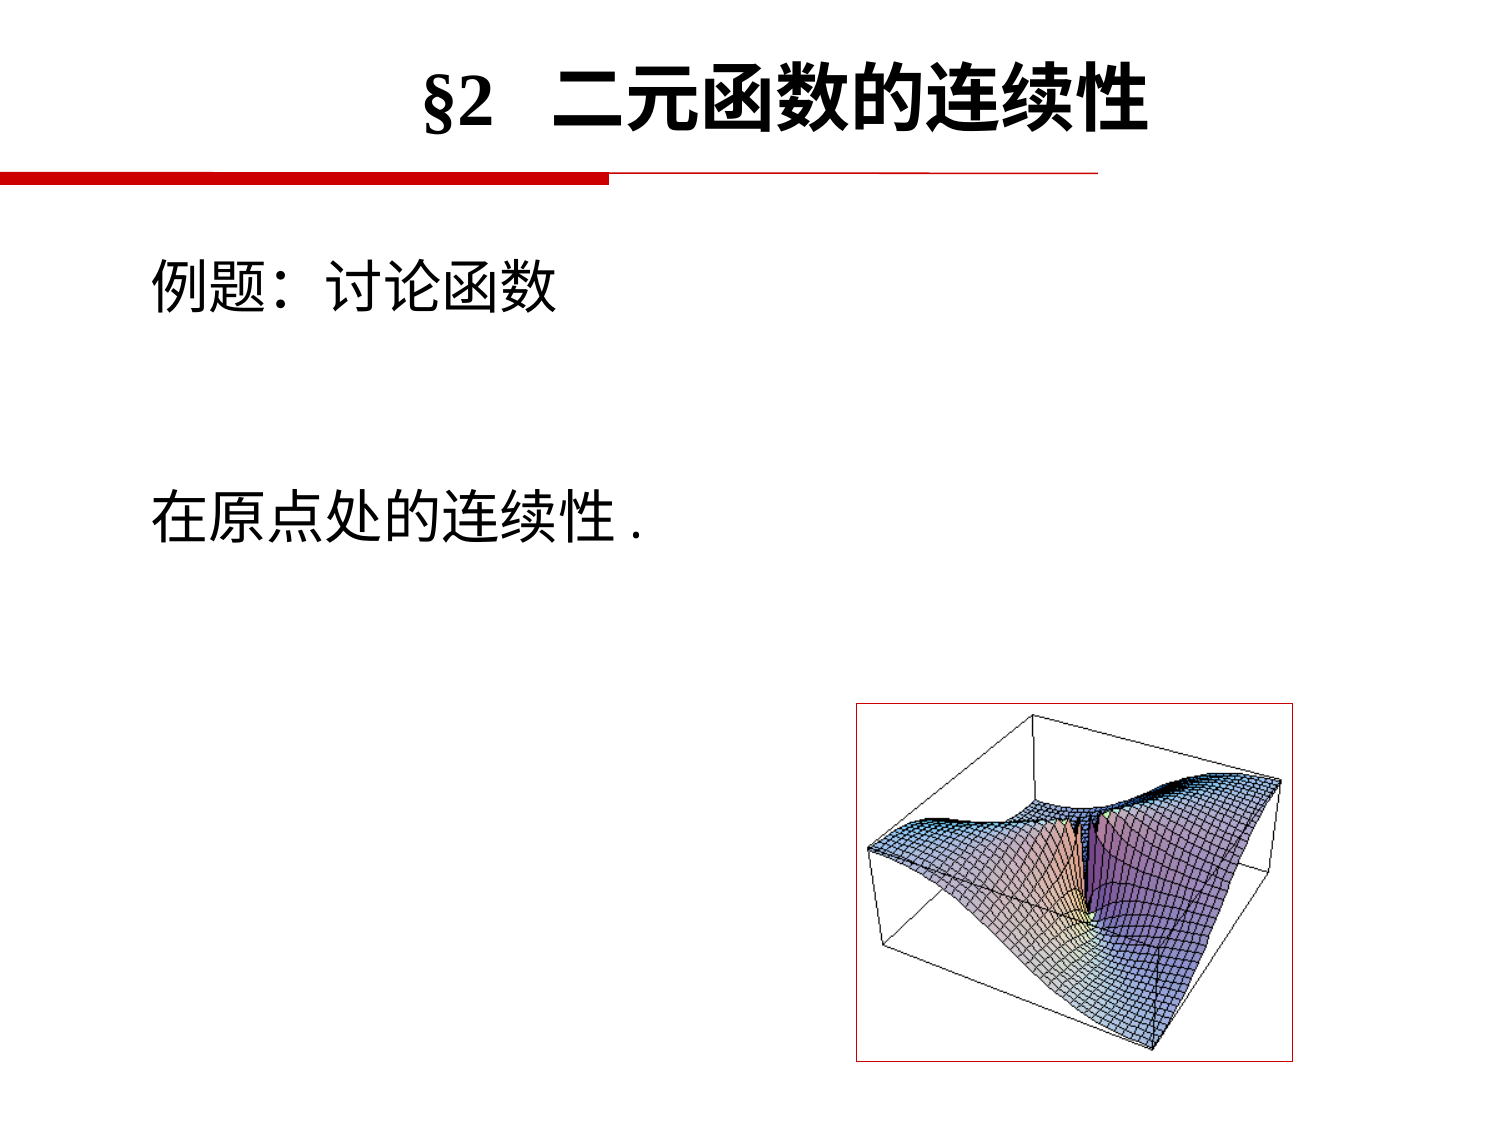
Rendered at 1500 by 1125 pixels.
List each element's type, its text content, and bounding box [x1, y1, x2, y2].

text_box §2 二元函数的连续性 [405, 42, 1166, 148]
picture [855, 703, 1293, 1062]
